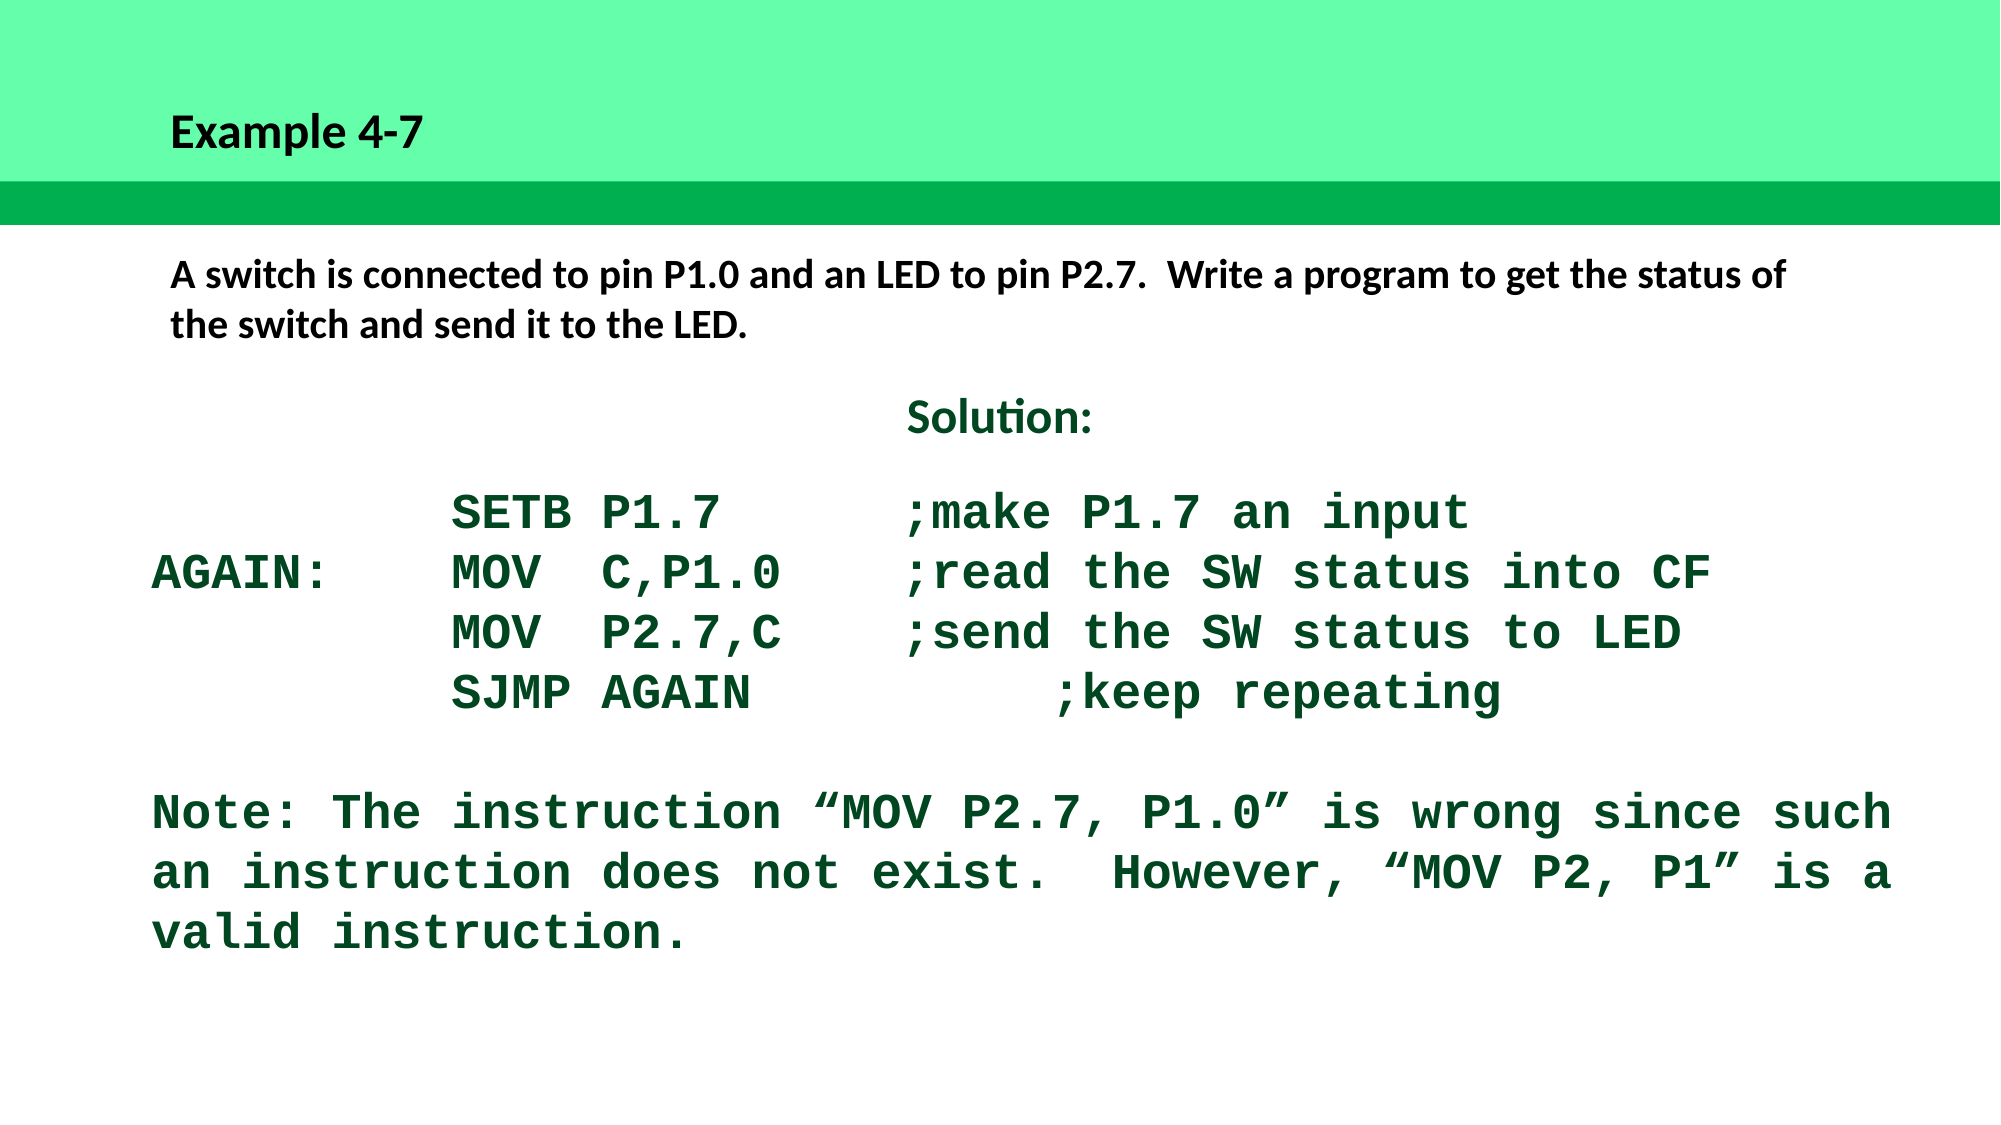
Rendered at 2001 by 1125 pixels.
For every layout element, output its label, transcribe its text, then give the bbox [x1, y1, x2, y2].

text_box [0, 0, 2000, 182]
text_box Solution: [0, 375, 2000, 451]
text_box Example 4-7 [155, 90, 1845, 166]
text_box [0, 182, 2000, 226]
text_box SETB P1.7 ;make P1.7 an input AGAIN: MOV C,P1.0 ;read the SW status into CF MOV P2.7,C ;send the SW status to LED SJMP AGAIN ;keep repeating Note: The instruction “MOV P2.7, P1.0” is wrong since such an instruction does not exist. However, “MOV P2, P1” is a valid instruction. [136, 471, 1924, 967]
text_box A switch is connected to pin P1.0 and an LED to pin P2.7. Write a program to get the status of the switch and send it to the LED. [155, 239, 1845, 355]
